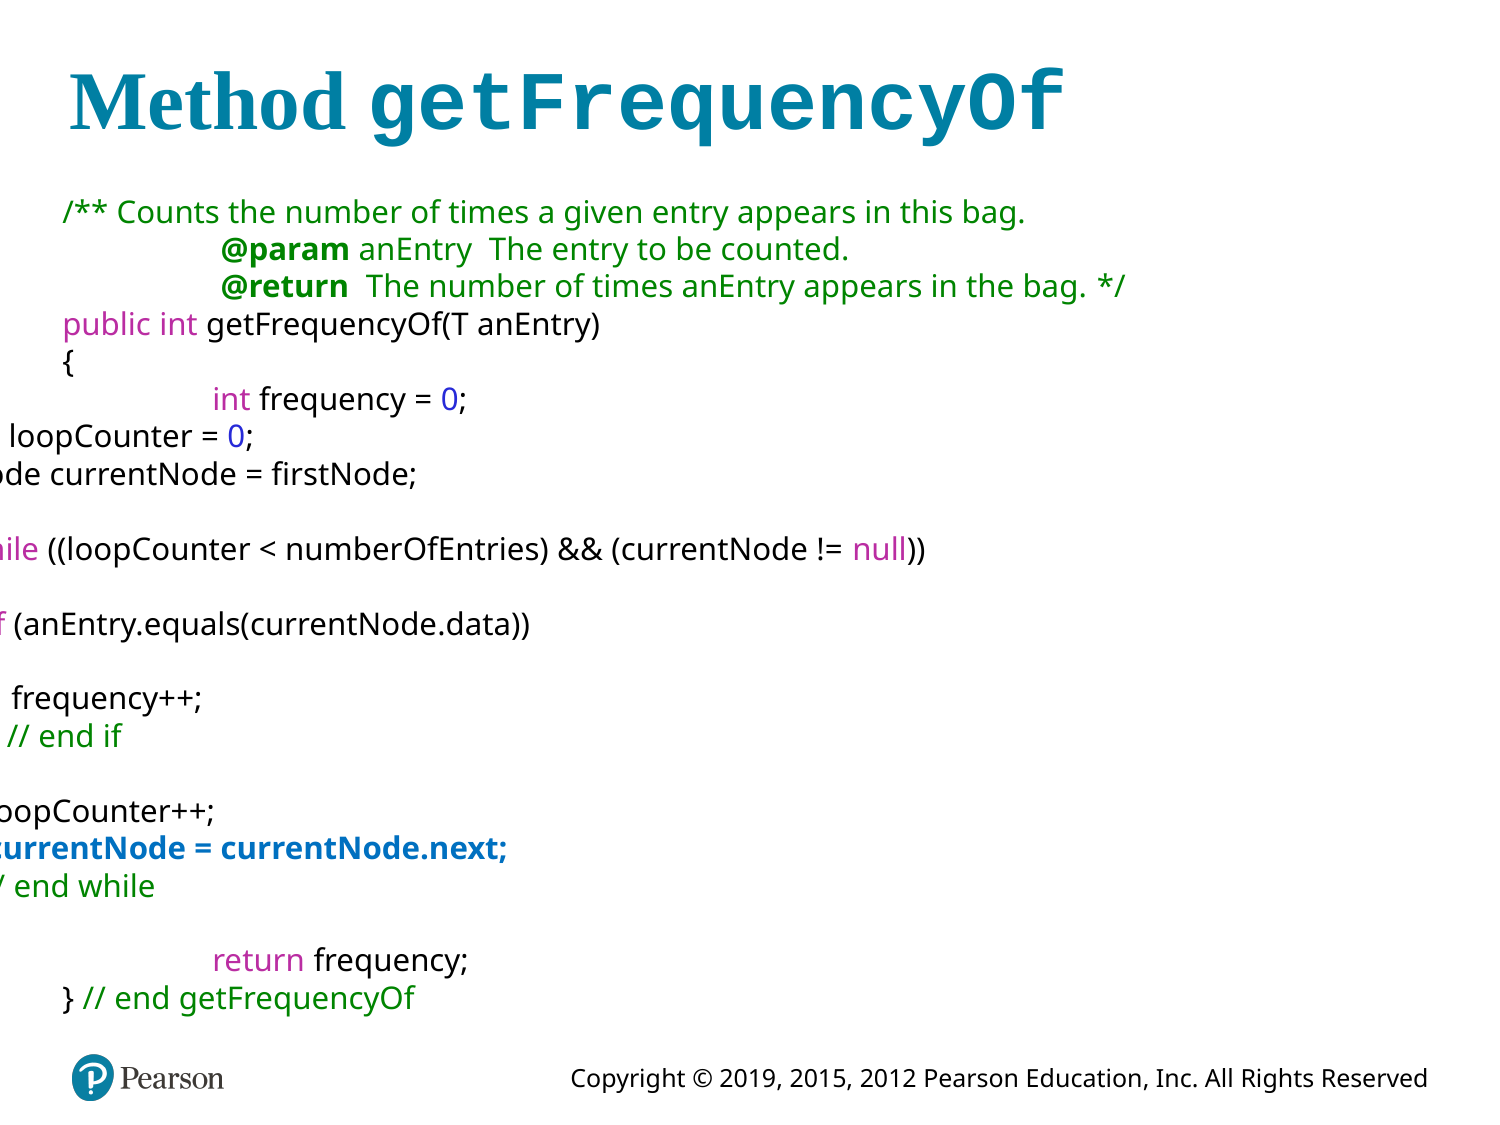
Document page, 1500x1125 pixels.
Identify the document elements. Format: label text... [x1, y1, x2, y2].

text_box /** Counts the number of times a given entry appears in this bag. @param anEntry The entry to be counted. @return The number of times anEntry appears in the bag. */ public int getFrequencyOf(T anEntry) { int frequency = 0; int loopCounter = 0; Node currentNode = firstNode; while ((loopCounter < numberOfEntries) && (currentNode != null)) { if (anEntry.equals(currentNode.data)) { frequency++; } // end if loopCounter++; currentNode = currentNode.next; } // end while return frequency; } // end getFrequencyOf [0, 184, 1134, 1023]
picture [98, 1054, 224, 1101]
picture [72, 1054, 88, 1070]
picture [72, 1087, 83, 1101]
title Method getFrequencyOf [53, 23, 1424, 162]
picture [80, 1063, 106, 1088]
